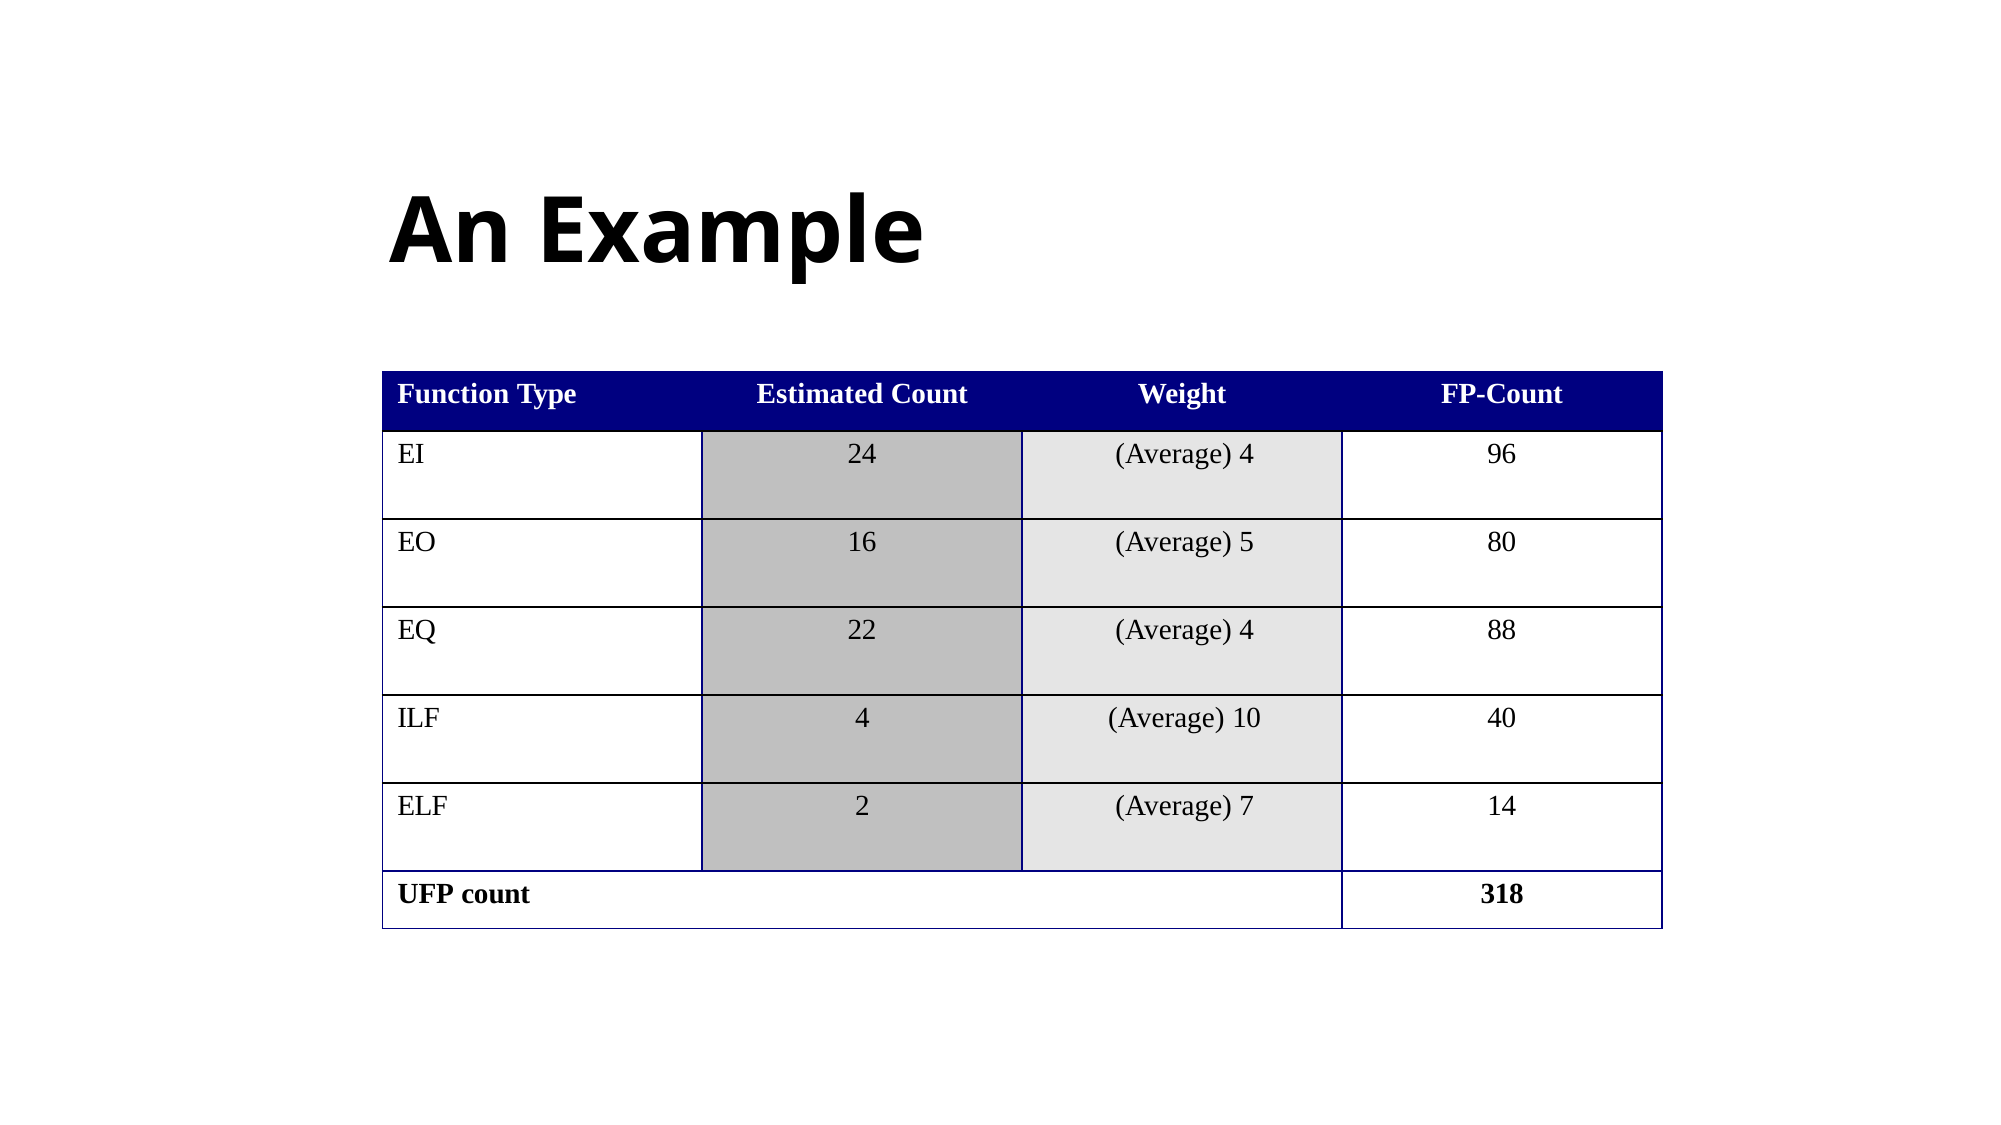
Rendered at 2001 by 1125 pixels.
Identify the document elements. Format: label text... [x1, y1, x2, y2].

table_cell 88 [1343, 608, 1661, 694]
table_header Weight [1023, 371, 1341, 430]
table_header Function Type [383, 371, 701, 430]
table_cell 96 [1343, 432, 1661, 518]
table_cell 4 [703, 696, 1021, 782]
table_cell (Average) 4 [1023, 432, 1341, 518]
table_cell 2 [703, 784, 1021, 870]
table_cell EO [383, 520, 701, 606]
table_cell 40 [1343, 696, 1661, 782]
table_cell 14 [1343, 784, 1661, 870]
table_cell 24 [703, 432, 1021, 518]
table_cell EQ [383, 608, 701, 694]
table_header Estimated Count [703, 371, 1021, 430]
table_cell ILF [383, 696, 701, 782]
table_cell UFP count [383, 872, 1341, 928]
table_cell ELF [383, 784, 701, 870]
table_cell 80 [1343, 520, 1661, 606]
table_cell 22 [703, 608, 1021, 694]
table_cell EI [383, 432, 701, 518]
table_cell (Average) 5 [1023, 520, 1341, 606]
table_header FP-Count [1343, 371, 1661, 430]
table_cell 16 [703, 520, 1021, 606]
title An Example [387, 18, 2000, 320]
table_cell (Average) 10 [1023, 696, 1341, 782]
table_cell 318 [1343, 872, 1661, 928]
table_cell (Average) 7 [1023, 784, 1341, 870]
table_cell (Average) 4 [1023, 608, 1341, 694]
